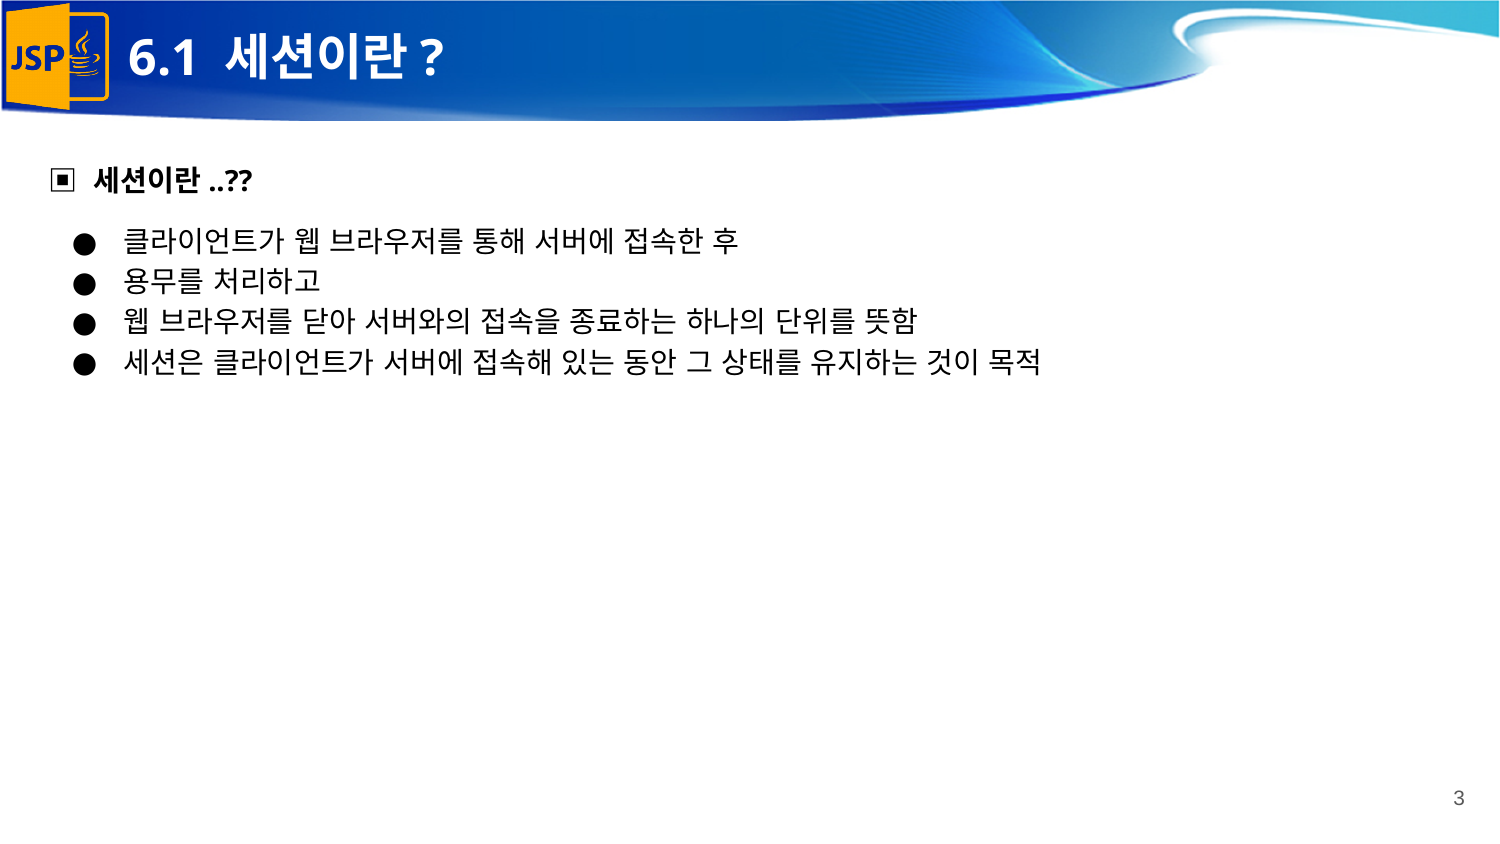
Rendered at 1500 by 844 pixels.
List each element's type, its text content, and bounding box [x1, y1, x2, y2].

text_box ▣ 세션이란..?? 클라이언트가 웹 브라우저를 통해 서버에 접속한 후 용무를 처리하고 웹 브라우저를 닫아 서버와의 접속을 종료하는 하나의 단위를 뜻함 세션은 클라이언트가 서버에 접속해 있는 동안 그 상태를 유지하는 것이 목적 [33, 142, 1432, 423]
title 6.1 세션이란? [113, 10, 1500, 105]
slide_number ‹#› [1389, 764, 1480, 830]
picture [0, 0, 1500, 121]
